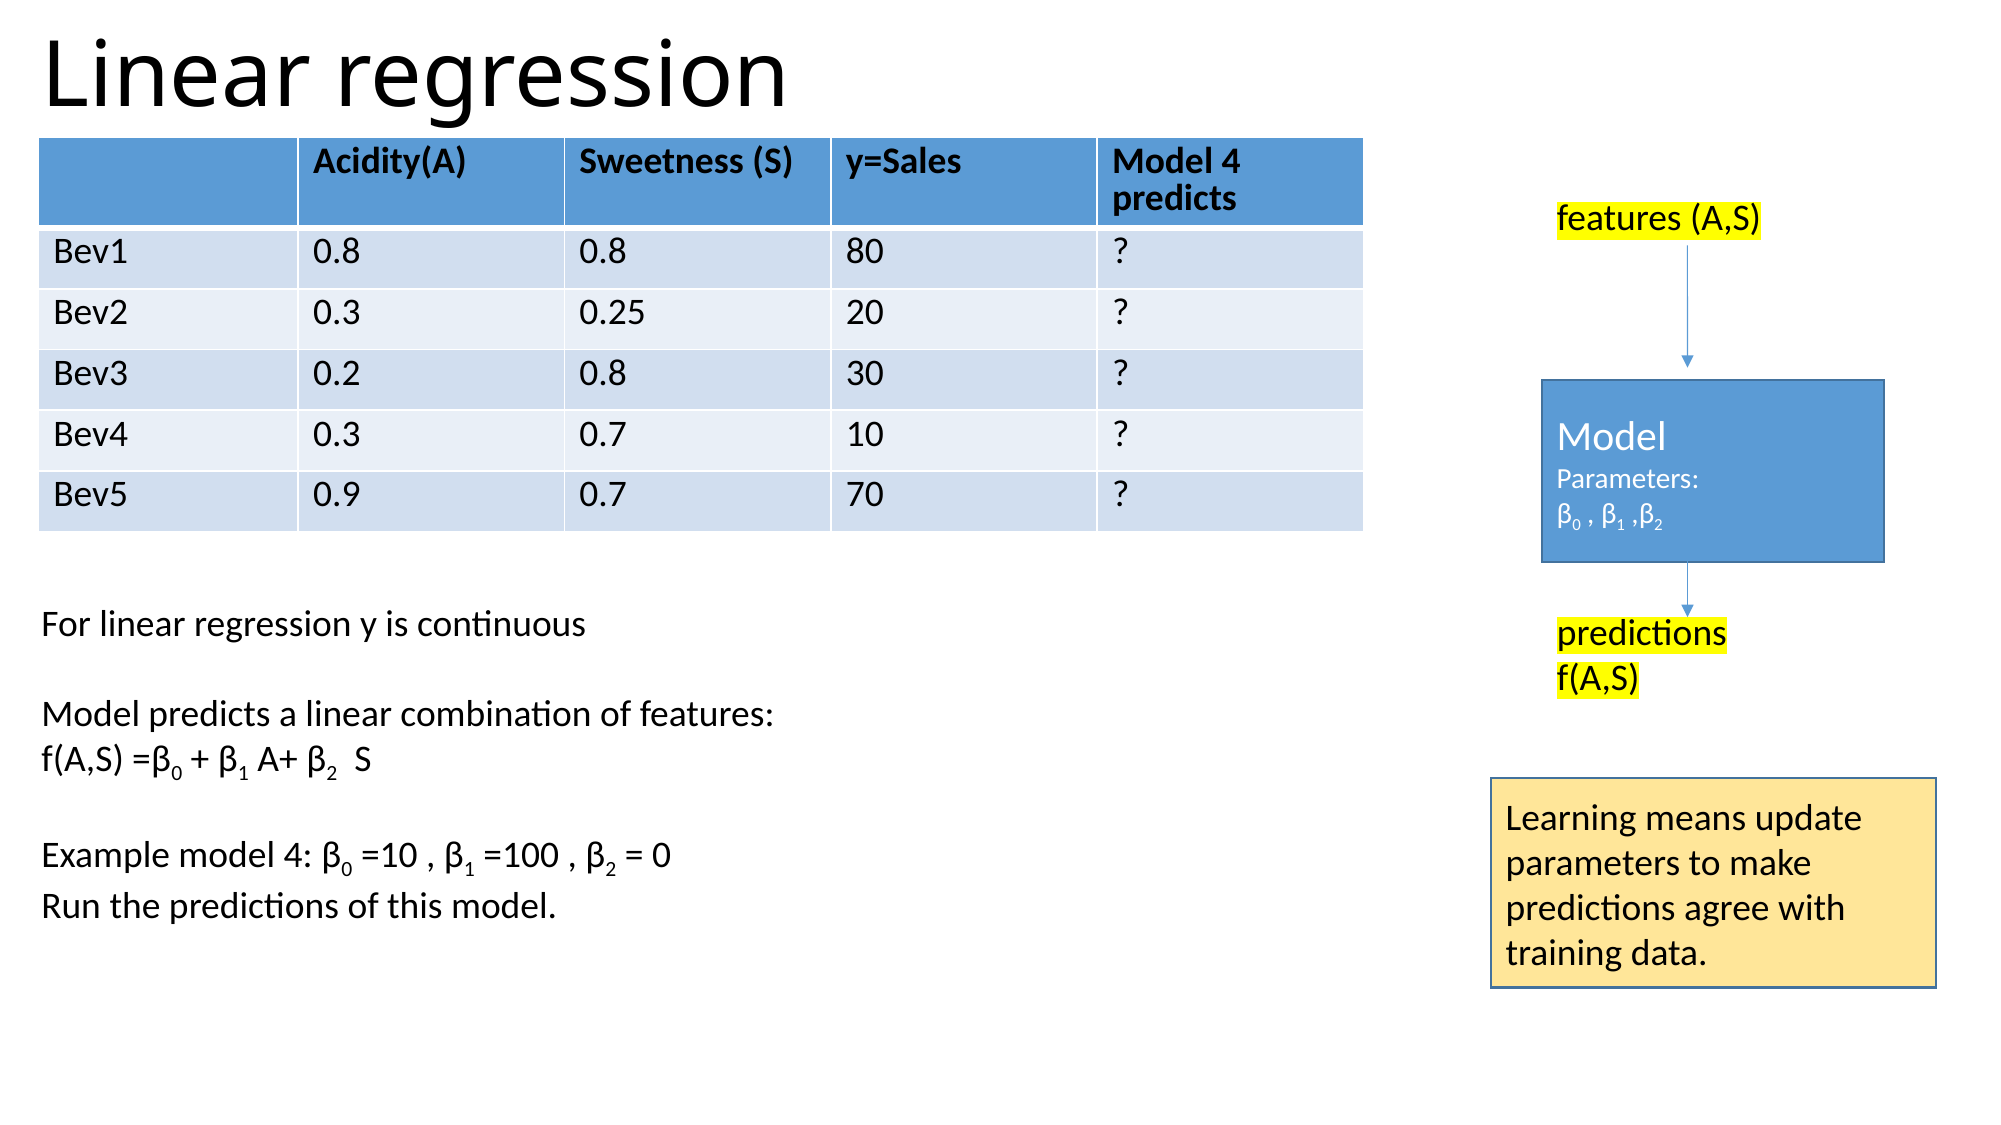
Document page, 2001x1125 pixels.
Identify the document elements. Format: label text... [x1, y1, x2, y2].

table_cell ? [1098, 411, 1363, 470]
table_cell 0.3 [299, 290, 564, 349]
text_box predictions f(A,S) [1579, 600, 1833, 705]
table_header [39, 138, 297, 225]
table_cell ? [1098, 472, 1363, 531]
table_cell 0.8 [299, 231, 564, 288]
title Linear regression [26, 0, 1752, 186]
table_cell ? [1098, 231, 1363, 288]
table_header Acidity(A) [299, 138, 564, 225]
table_header Model 4 predicts [1098, 138, 1363, 225]
table_cell ? [1098, 290, 1363, 349]
table_cell ? [1098, 350, 1363, 409]
text_box Learning means update parameters to make predictions agree with training data. [1579, 777, 1937, 989]
table_cell 80 [832, 231, 1096, 288]
table_cell 0.25 [565, 290, 830, 349]
table_cell 10 [832, 411, 1096, 470]
table_header Sweetness (S) [565, 138, 830, 225]
table_cell 0.8 [565, 231, 830, 288]
text_box Model Parameters: β0 , β1 ,β2 [1541, 379, 1885, 563]
table_cell 70 [832, 472, 1096, 531]
text_box features (A,S) [1542, 185, 1833, 246]
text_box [856, 547, 1579, 1123]
table_cell 30 [832, 350, 1096, 409]
table_cell Bev1 [39, 231, 297, 288]
table_cell 0.2 [299, 350, 564, 409]
text_box For linear regression y is continuous Model predicts a linear combination of features: f(A,S) =β0 + β1 A+ β2 S Example model 4: β0 =10 , β1 =100 , β2 = 0 Run the predictions of this model. [26, 591, 856, 934]
table_cell 0.7 [565, 472, 830, 531]
table_cell Bev3 [39, 350, 297, 409]
table_cell 0.3 [299, 411, 564, 470]
table_cell Bev2 [39, 290, 297, 349]
table_cell Bev5 [39, 472, 297, 531]
table_cell 20 [832, 290, 1096, 349]
table_cell 0.7 [565, 411, 830, 470]
table_cell 0.8 [565, 350, 830, 409]
table_cell 0.9 [299, 472, 564, 531]
table_header y=Sales [832, 138, 1096, 225]
table_cell Bev4 [39, 411, 297, 470]
